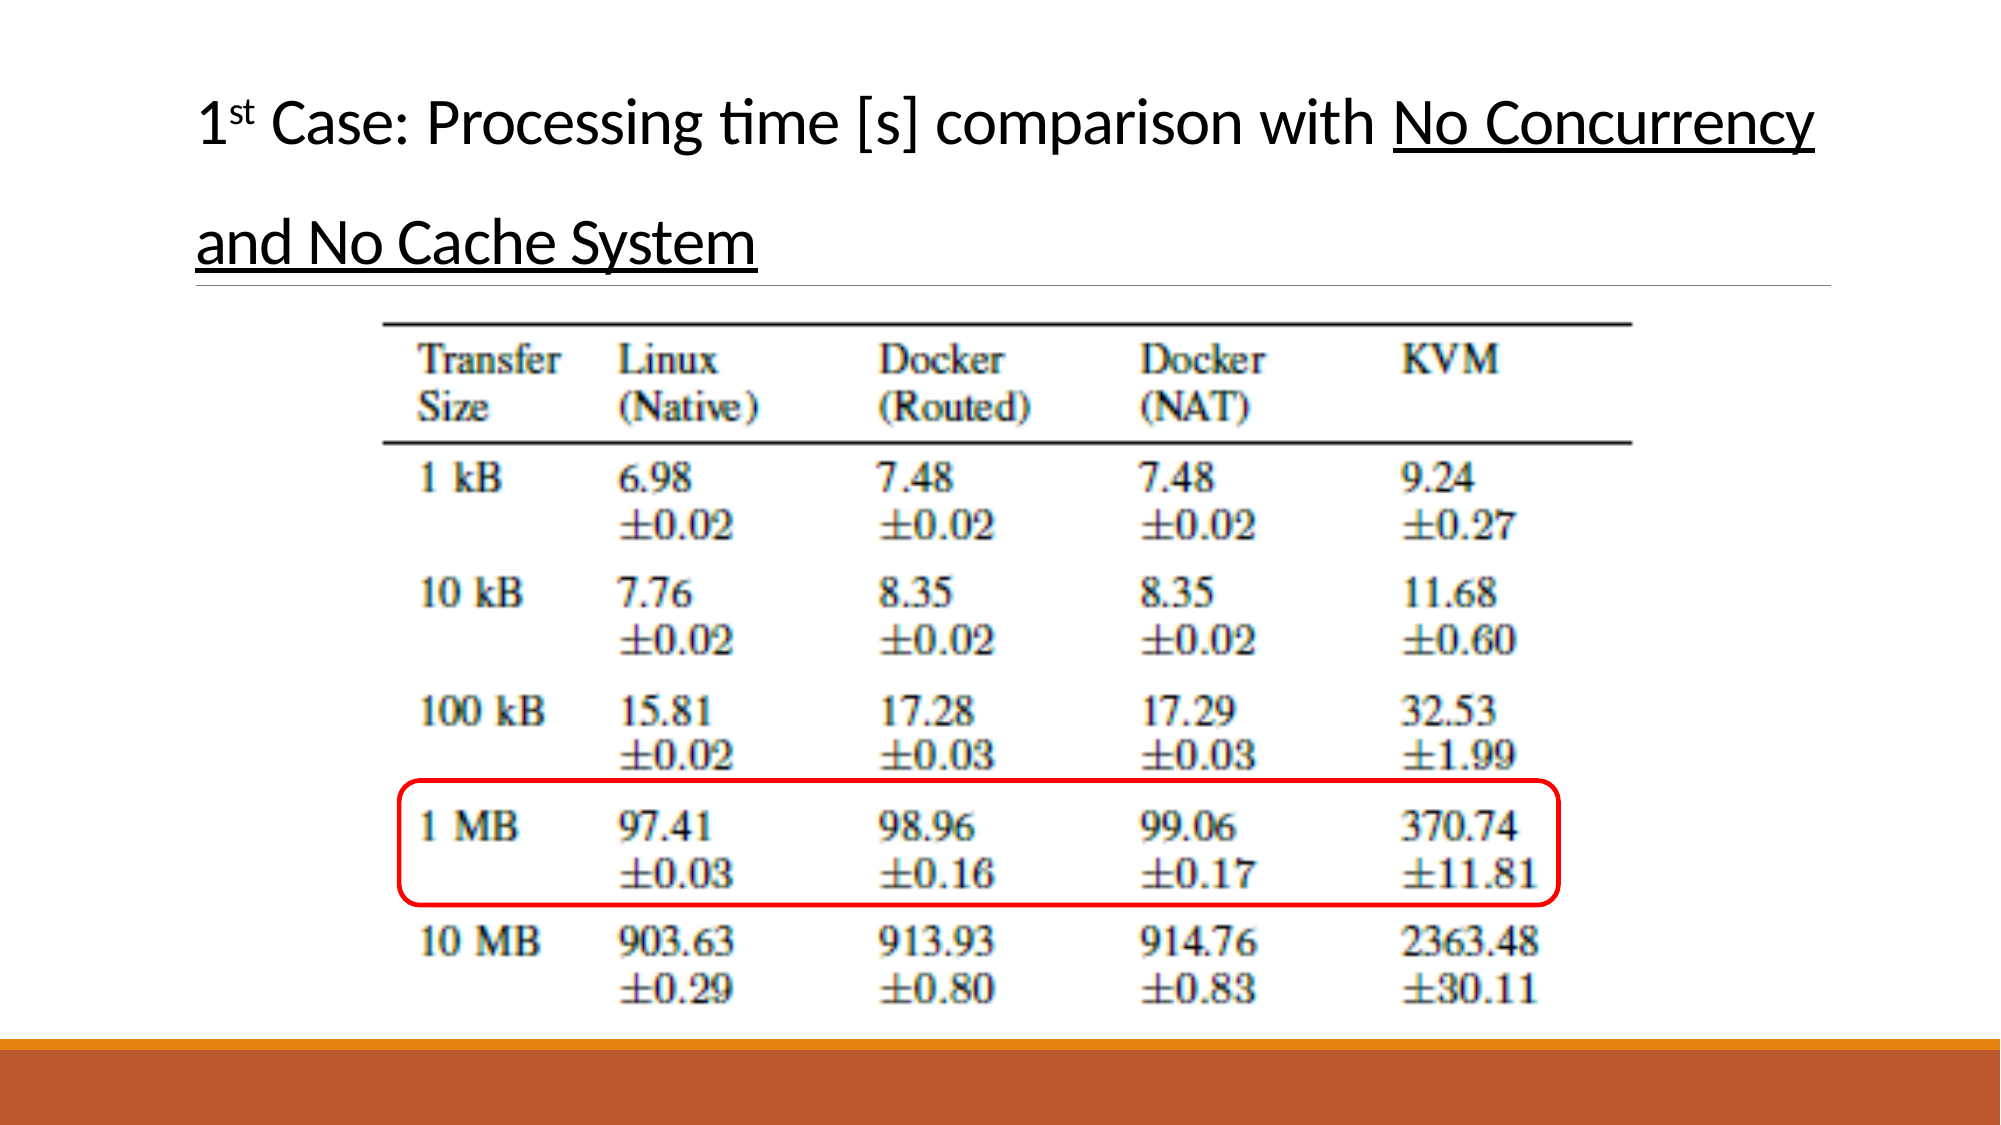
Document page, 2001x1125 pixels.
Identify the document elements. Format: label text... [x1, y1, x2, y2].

picture [362, 307, 1648, 1015]
title 1st Case: Processing time [s] comparison with No Concurrency and No Cache System [180, 47, 1830, 285]
